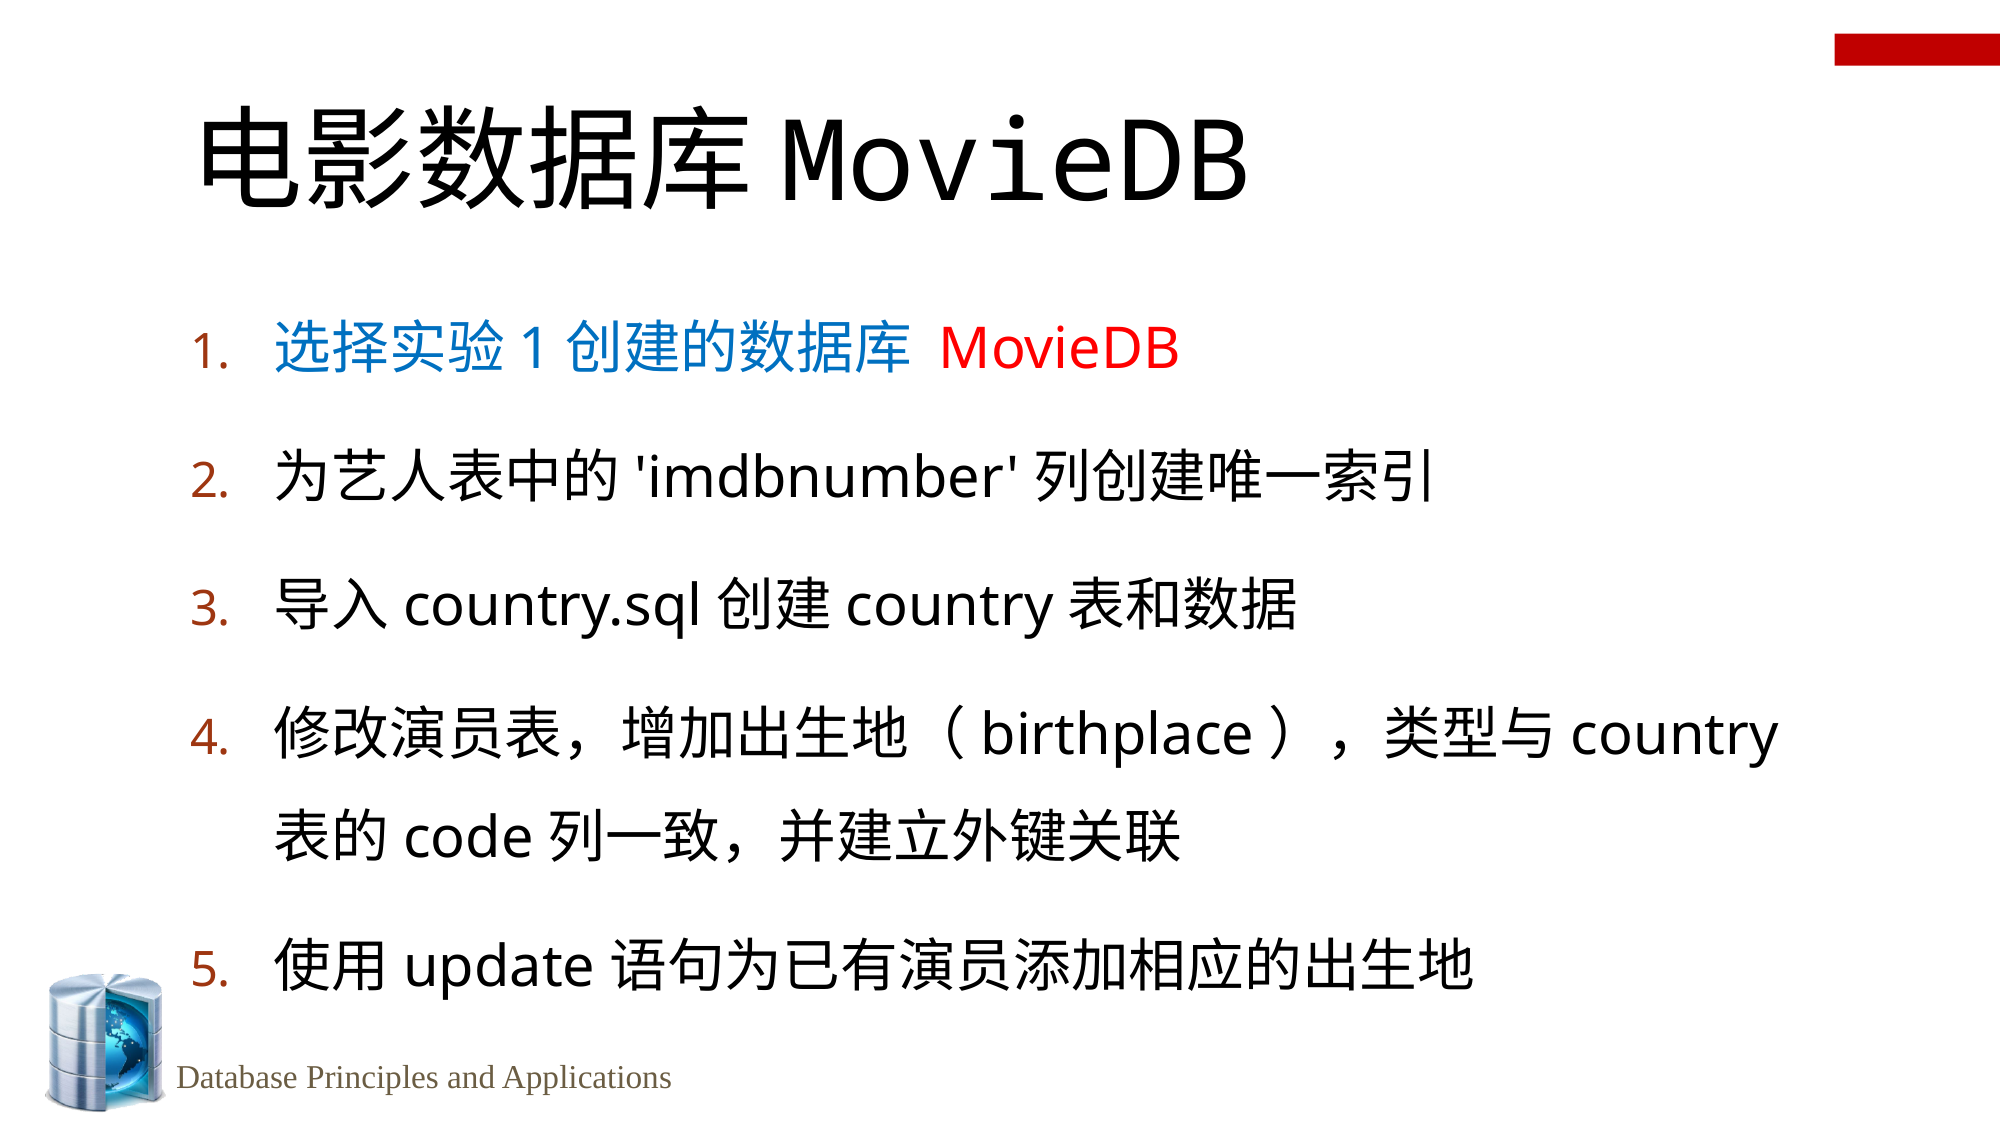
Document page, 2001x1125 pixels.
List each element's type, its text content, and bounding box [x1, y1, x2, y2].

title 电影数据库MovieDB [175, 79, 1826, 250]
list 选择实验1创建的数据库 MovieDB 为艺人表中的'imdbnumber'列创建唯一索引 导入country.sql创建country表和数据 修改演员表，增加出生地（birthplace），类型与country表的code列一致，并建立外键关联 使用update语句为已有演员添加相应的出生地 [175, 269, 1826, 1013]
picture [26, 972, 185, 1116]
